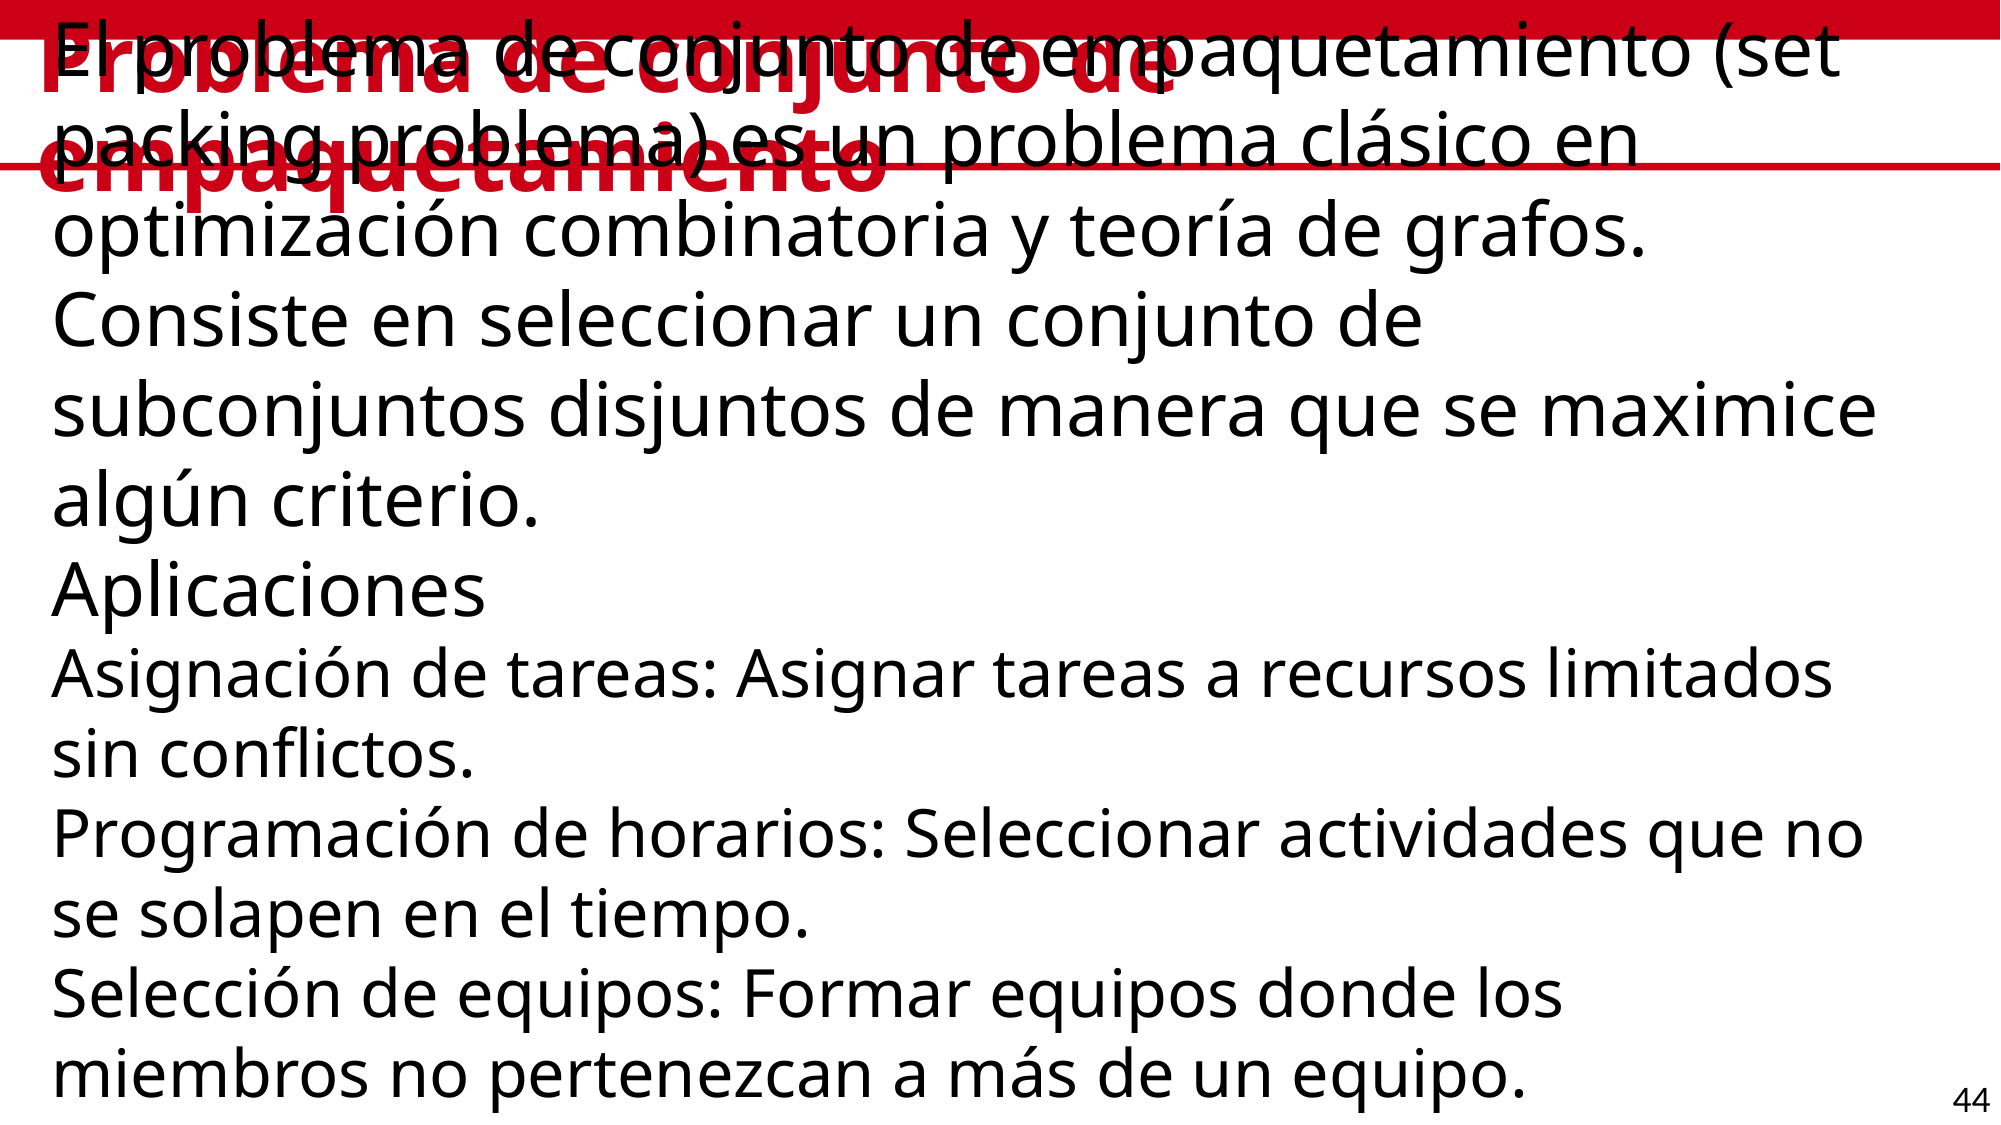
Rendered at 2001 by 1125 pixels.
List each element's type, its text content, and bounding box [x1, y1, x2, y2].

title Problema de conjunto de empaquetamiento [36, 57, 1964, 168]
subtitle El problema de conjunto de empaquetamiento (set packing problema) es un problema clásico en optimización combinatoria y teoría de grafos. Consiste en seleccionar un conjunto de subconjuntos disjuntos de manera que se maximice algún criterio. Aplicaciones Asignación de tareas: Asignar tareas a recursos limitados sin conflictos. Programación de horarios: Seleccionar actividades que no se solapen en el tiempo. Selección de equipos: Formar equipos donde los miembros no pertenezcan a más de un equipo. Problemas de emparejamiento máximo: Encontrar el máximo emparejamiento en un grafo. [51, 259, 1887, 1013]
slide_number 44 [1937, 1067, 2000, 1125]
